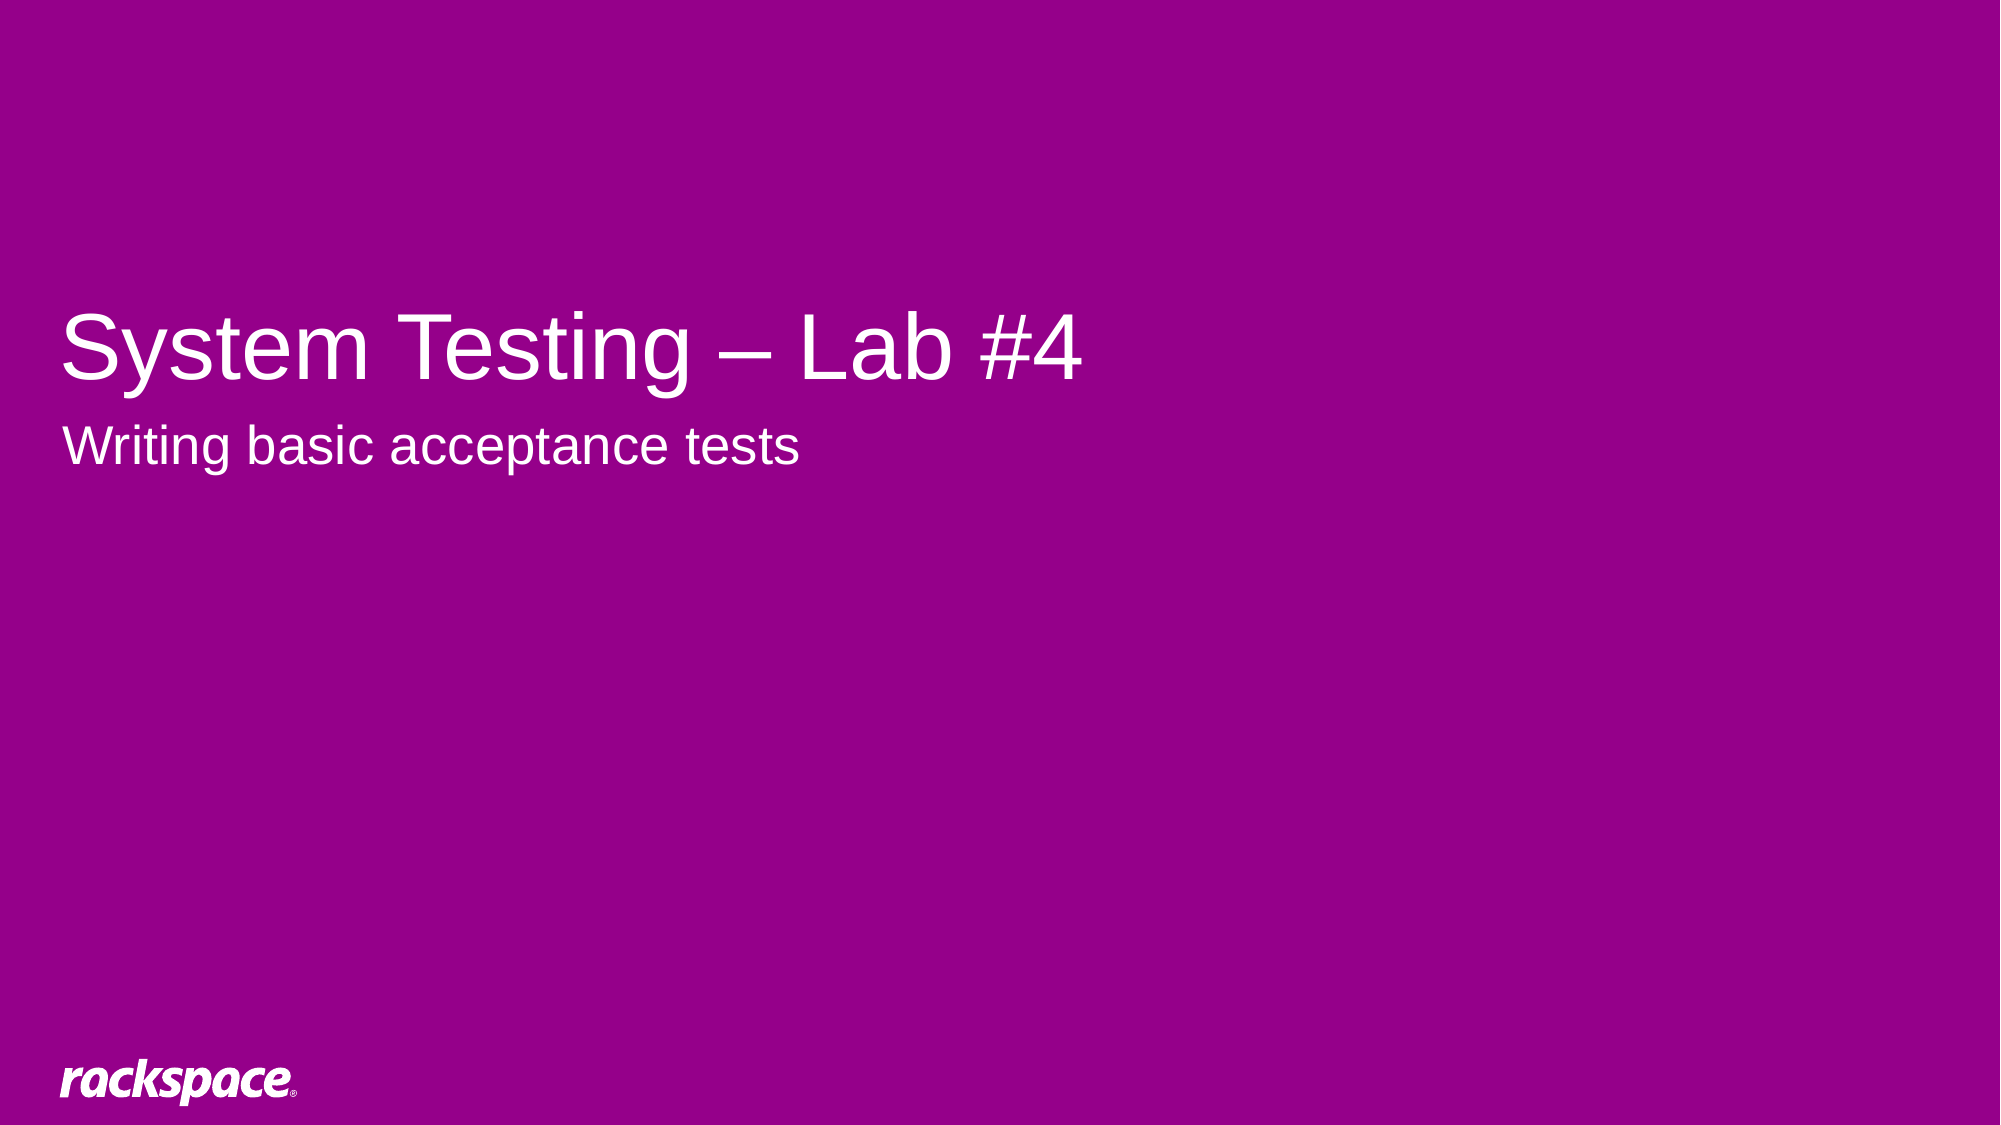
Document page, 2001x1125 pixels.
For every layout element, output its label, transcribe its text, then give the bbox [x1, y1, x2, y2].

list System Testing – Lab #4 [59, 53, 1453, 399]
list Writing basic acceptance tests [62, 409, 1453, 544]
